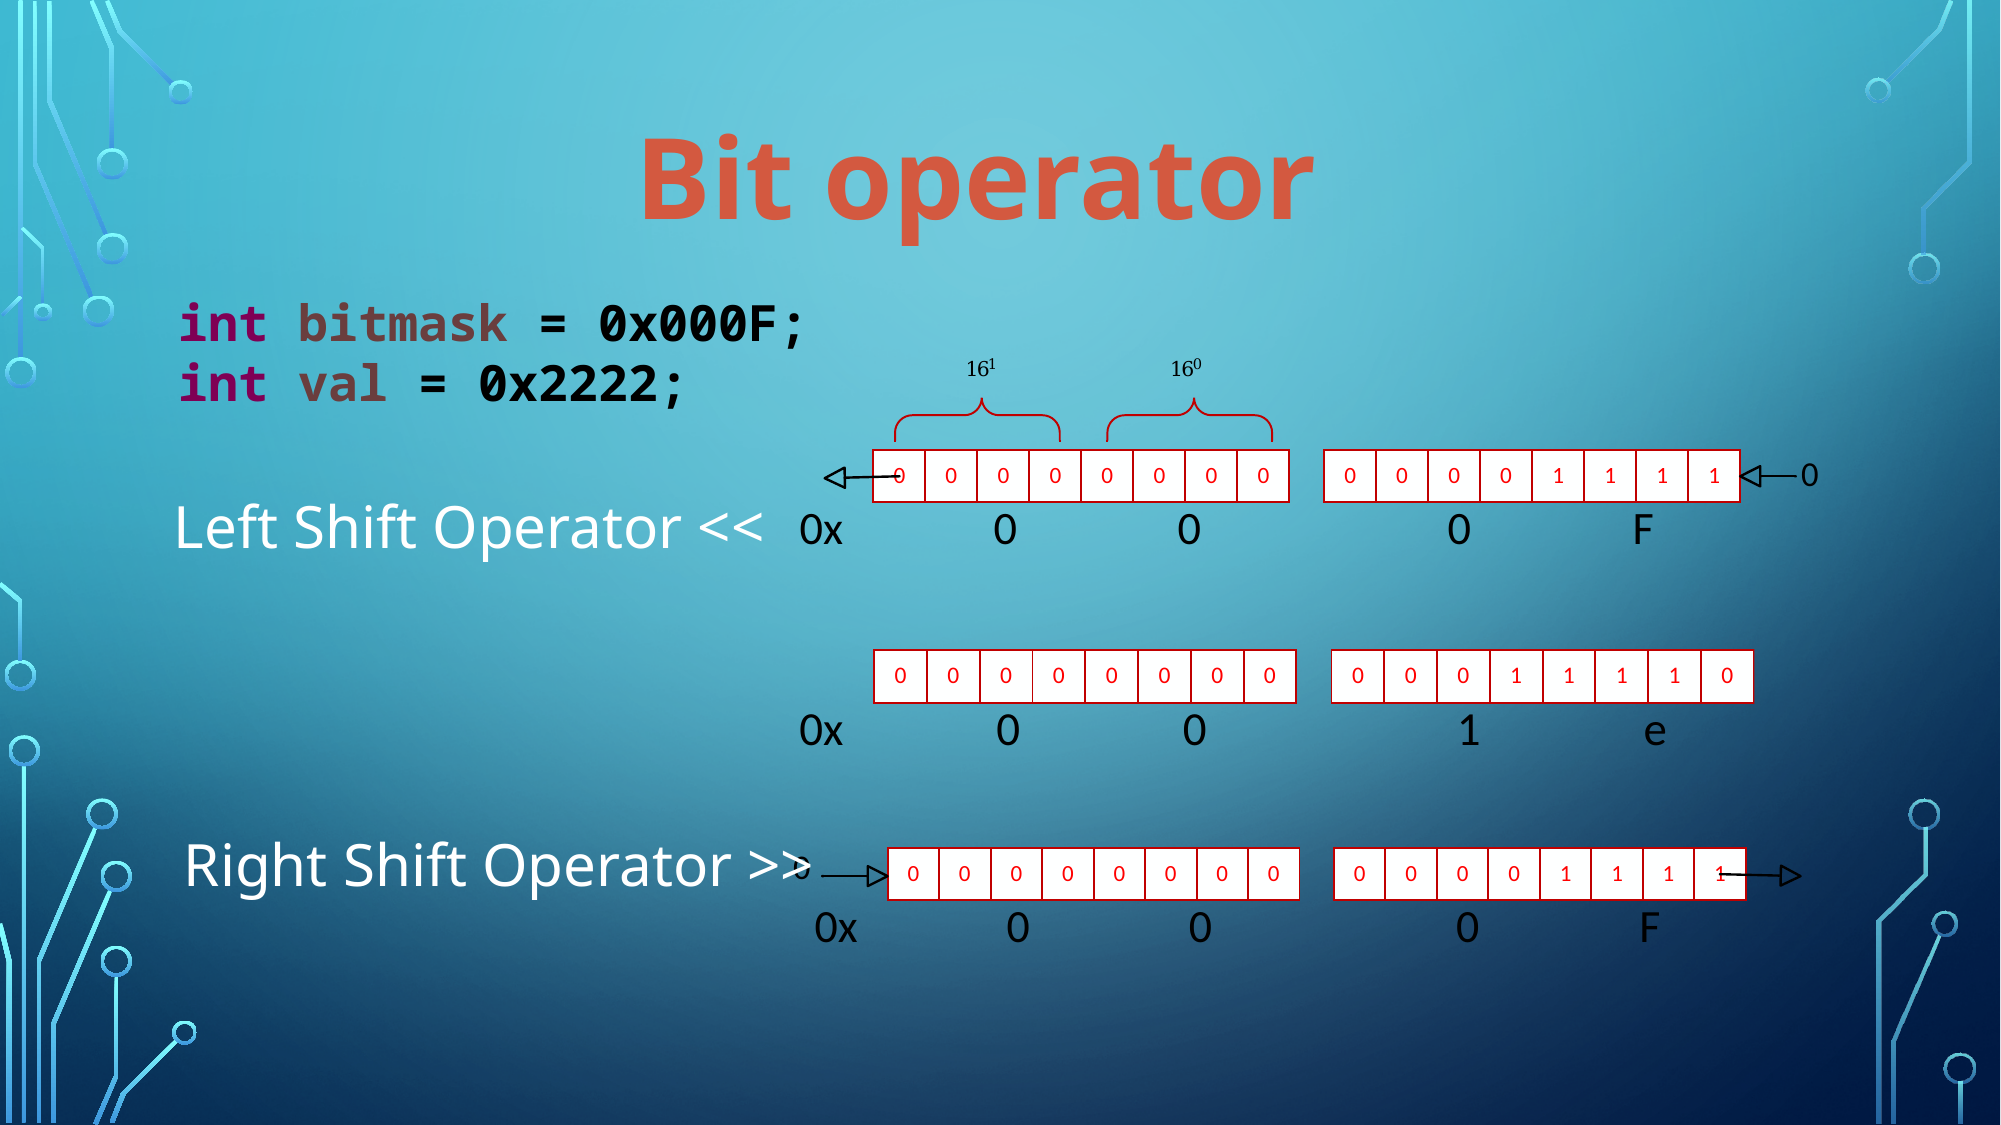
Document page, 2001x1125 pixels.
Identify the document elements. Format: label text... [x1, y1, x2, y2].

text_box Right Shift Operator >> [169, 820, 829, 905]
text_box int bitmask = 0x000F; int val = 0x2222; [163, 283, 856, 419]
text_box [419, 714, 1381, 835]
picture [773, 835, 1803, 978]
text_box Left Shift Operator << [159, 483, 774, 568]
picture [774, 351, 1837, 581]
text_box Bit operator [621, 99, 1333, 250]
picture [773, 646, 1755, 783]
